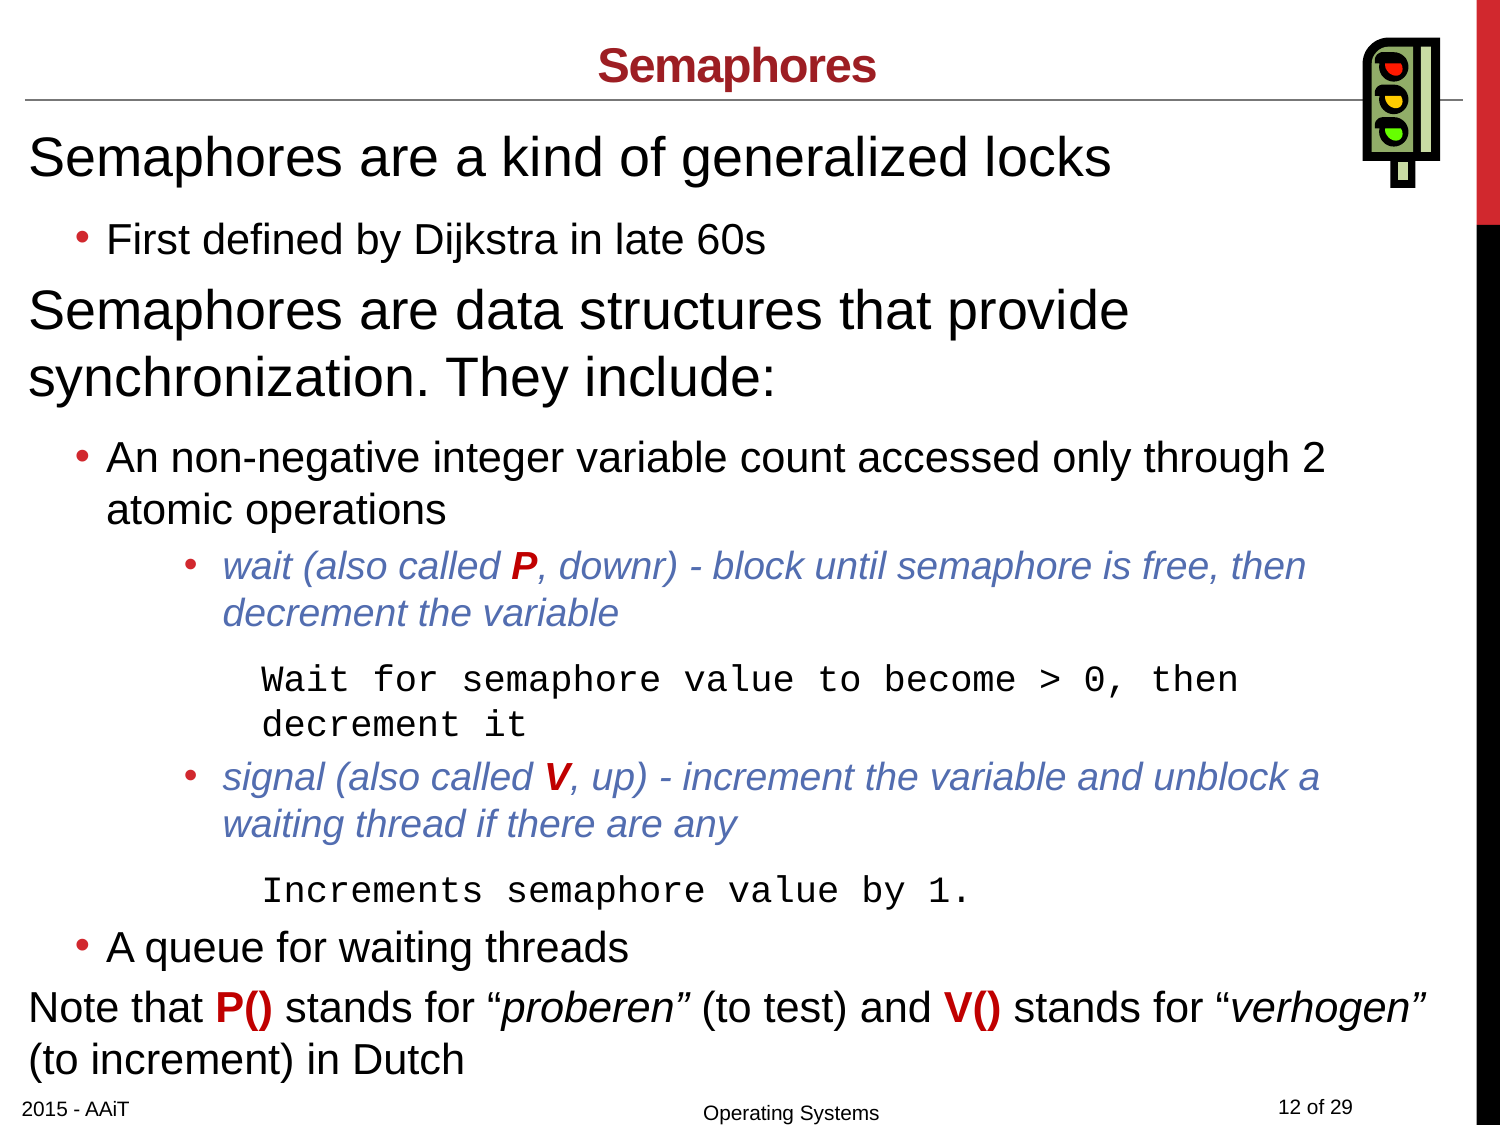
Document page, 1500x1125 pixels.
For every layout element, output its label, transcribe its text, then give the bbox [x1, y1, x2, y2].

slide_number Operating Systems [687, 1087, 1250, 1125]
title Semaphores [12, 25, 1463, 100]
picture [1361, 36, 1441, 189]
slide_number 12 of 29 [1262, 1087, 1479, 1125]
footer 2015 - AAiT [5, 1087, 569, 1125]
list Semaphores are a kind of generalized locks First defined by Dijkstra in late 60s Semaphores are data structures that provide synchronization. They include: An non-negative integer variable count accessed only through 2 atomic operations wait (also called P, downr) - block until semaphore is free, then decrement the variable Wait for semaphore value to become > 0, then decrement it signal (also called V, up) - increment the variable and unblock a waiting thread if there are any Increments semaphore value by 1. A queue for waiting threads Note that P() stands for “proberen” (to test) and V() stands for “verhogen” (to increment) in Dutch [12, 112, 1463, 1100]
